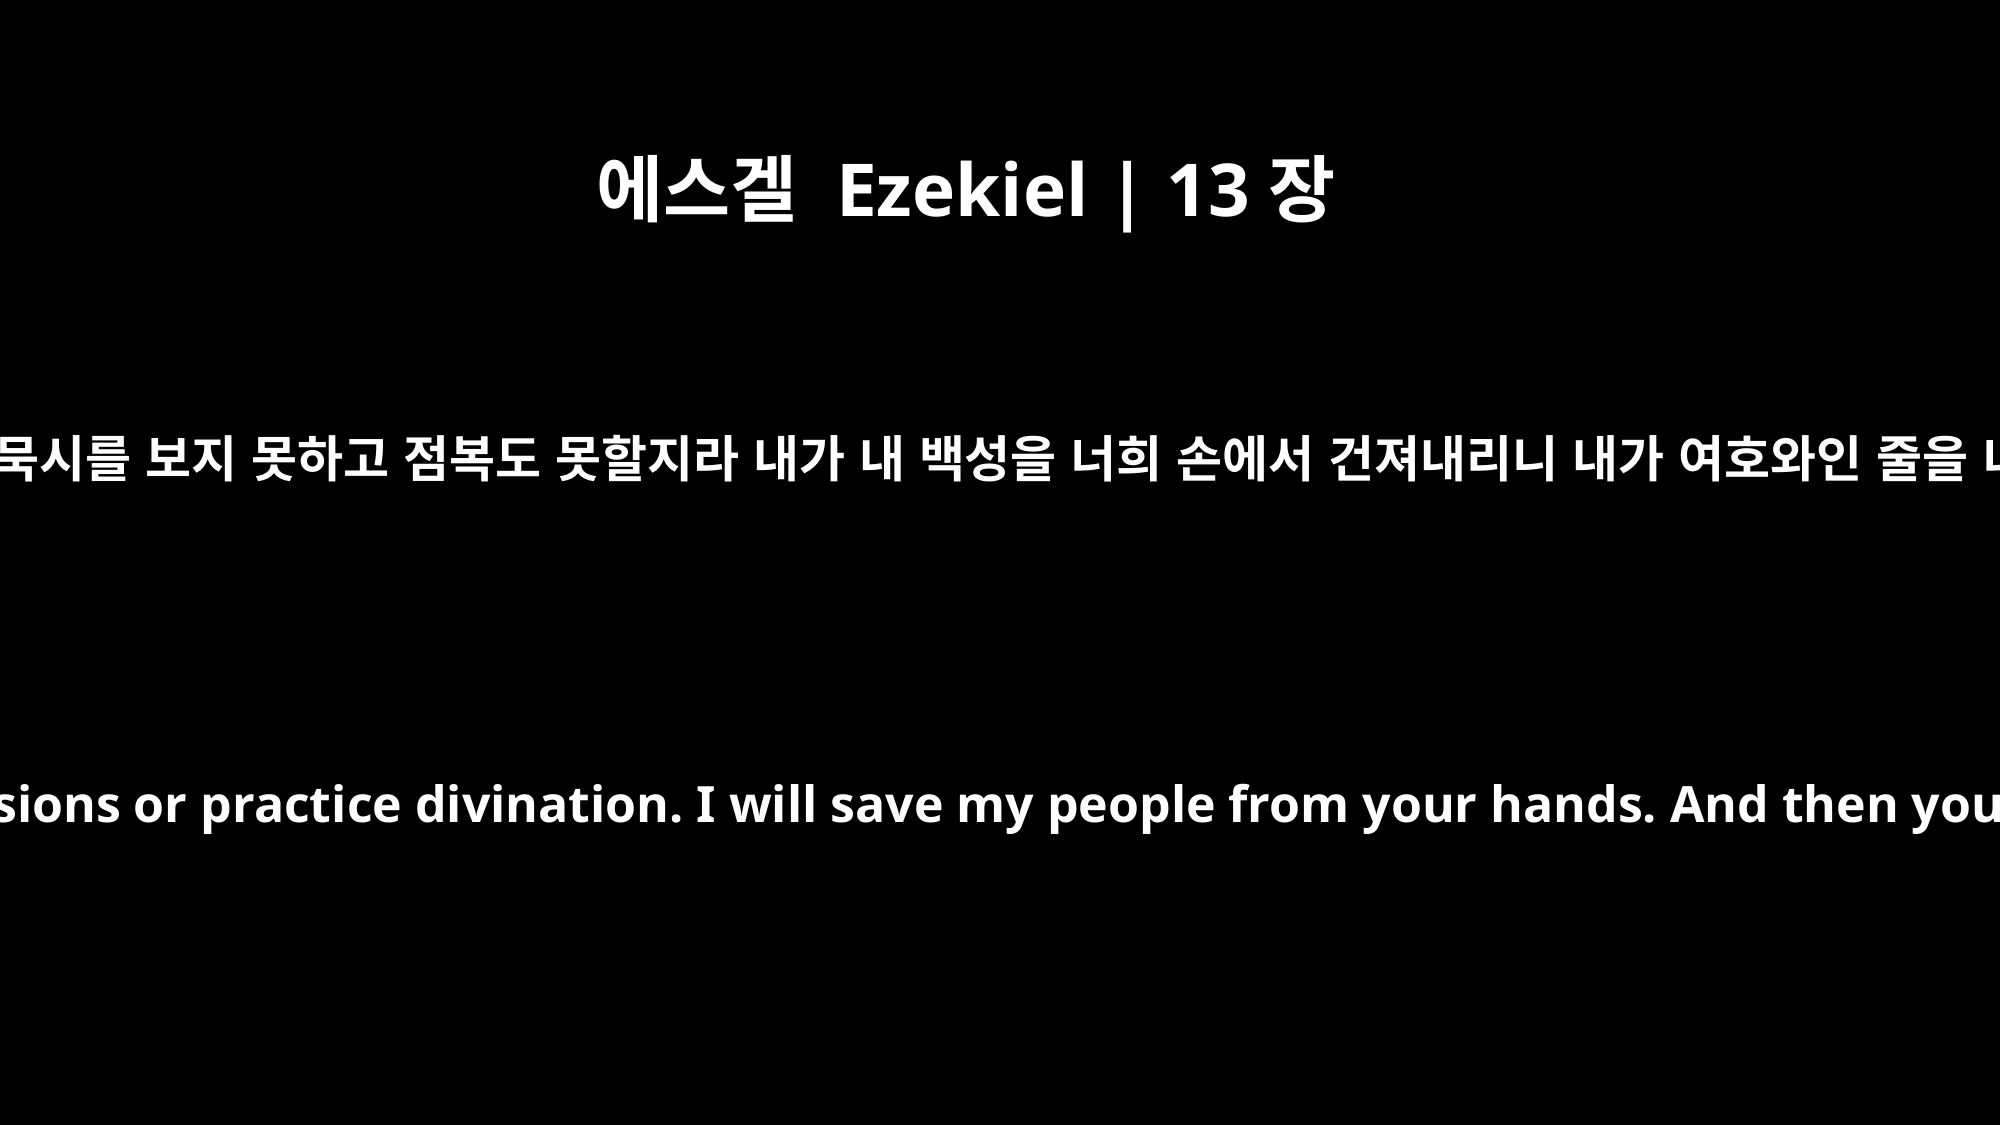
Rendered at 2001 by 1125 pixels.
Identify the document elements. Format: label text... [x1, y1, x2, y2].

text_box 23 너희가 다시는 허탄한 묵시를 보지 못하고 점복도 못할지라 내가 내 백성을 너희 손에서 건져내리니 내가 여호와인 줄을 너희가 알리라 하라 [0, 359, 2000, 495]
text_box 에스겔 Ezekiel | 13장 [581, 136, 1351, 239]
text_box therefore you will no longer see false visions or practice divination. I will save my people from your hands. And then you will know that I am the LORD.'" [0, 764, 2000, 840]
